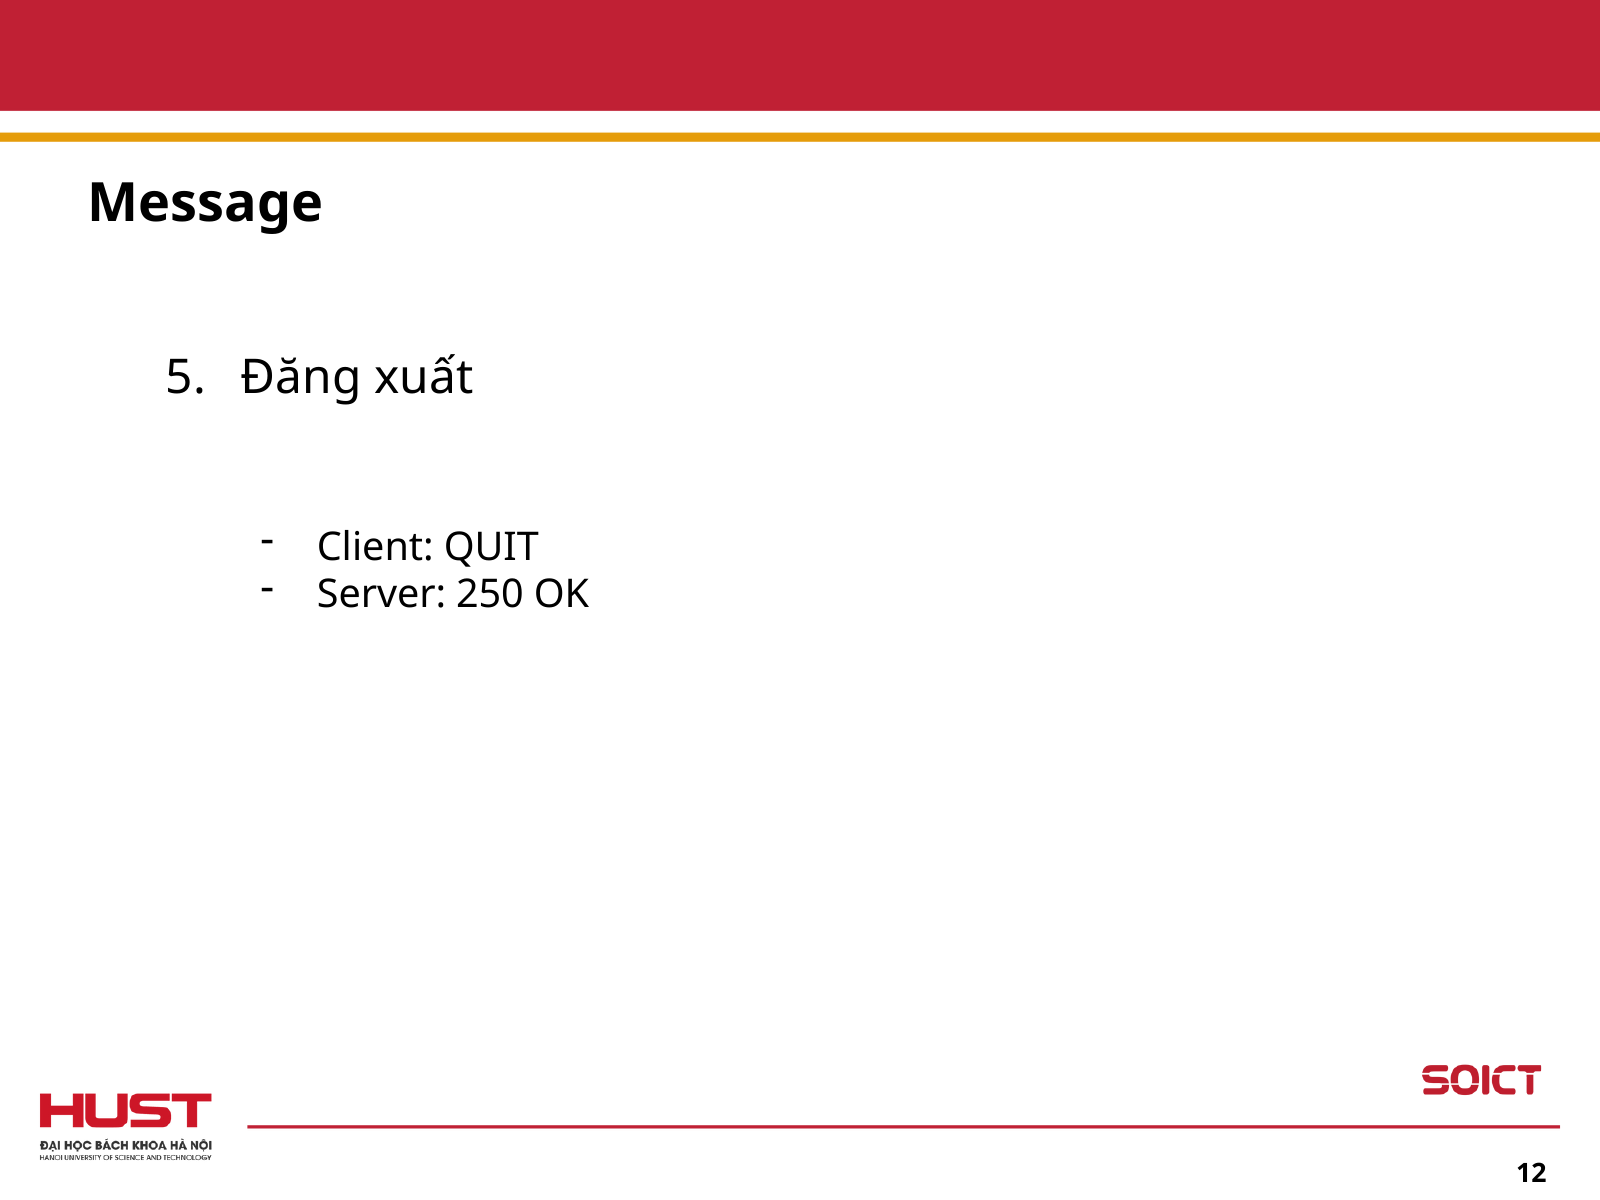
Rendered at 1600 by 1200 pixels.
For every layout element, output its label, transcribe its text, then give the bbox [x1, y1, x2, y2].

text_box Client: QUIT Server: 250 OK [185, 520, 1415, 616]
text_box 12 [1216, 1155, 1547, 1188]
text_box [0, 0, 1600, 1200]
text_box [1418, 1044, 1542, 1116]
text_box Message [87, 167, 366, 233]
text_box Đăng xuất [125, 345, 1006, 404]
